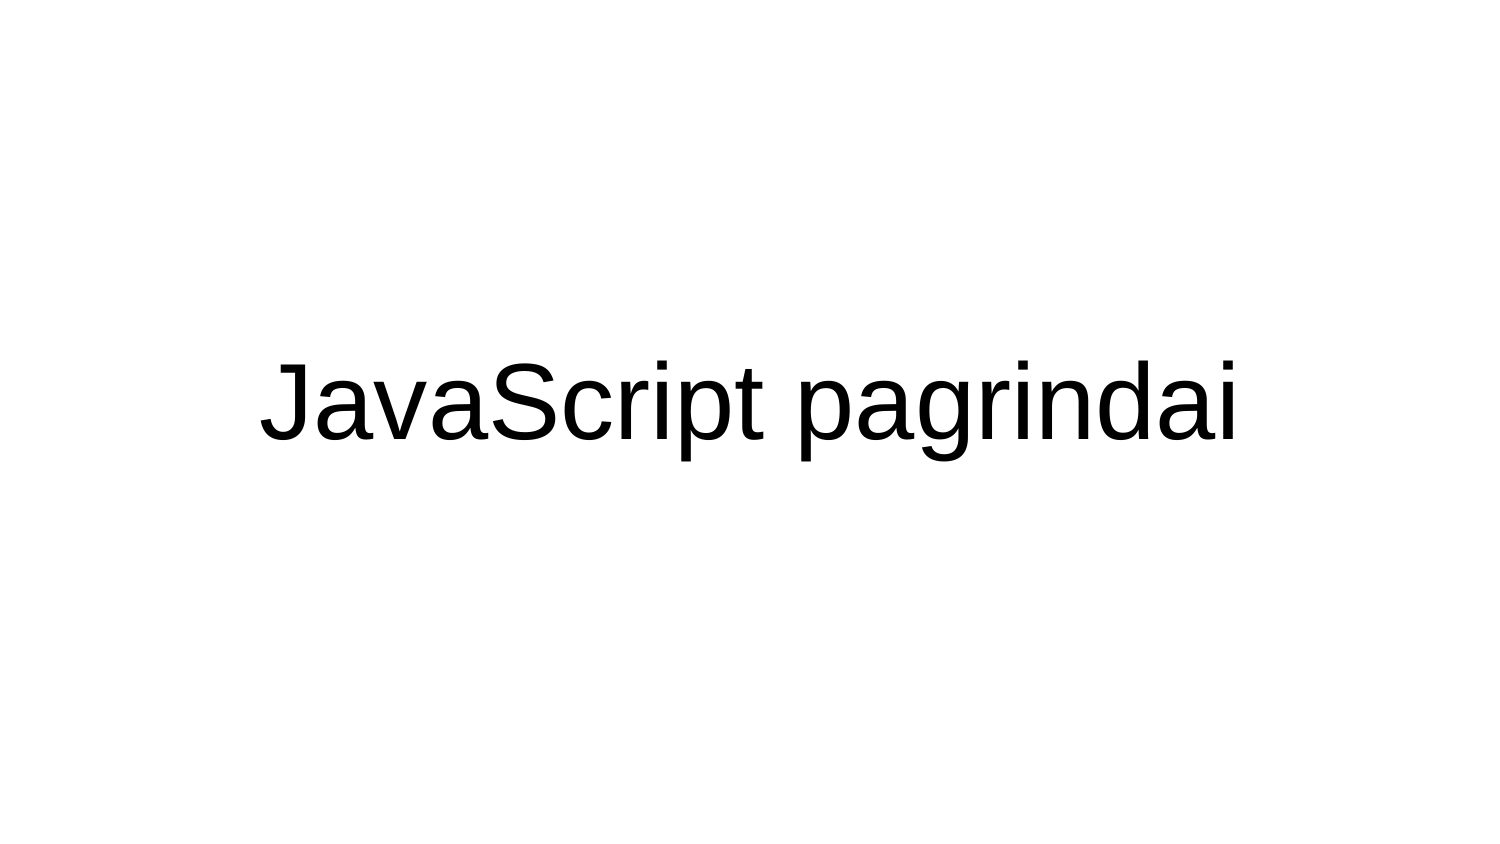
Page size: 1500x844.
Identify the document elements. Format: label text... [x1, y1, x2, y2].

title JavaScript pagrindai [51, 253, 1449, 477]
